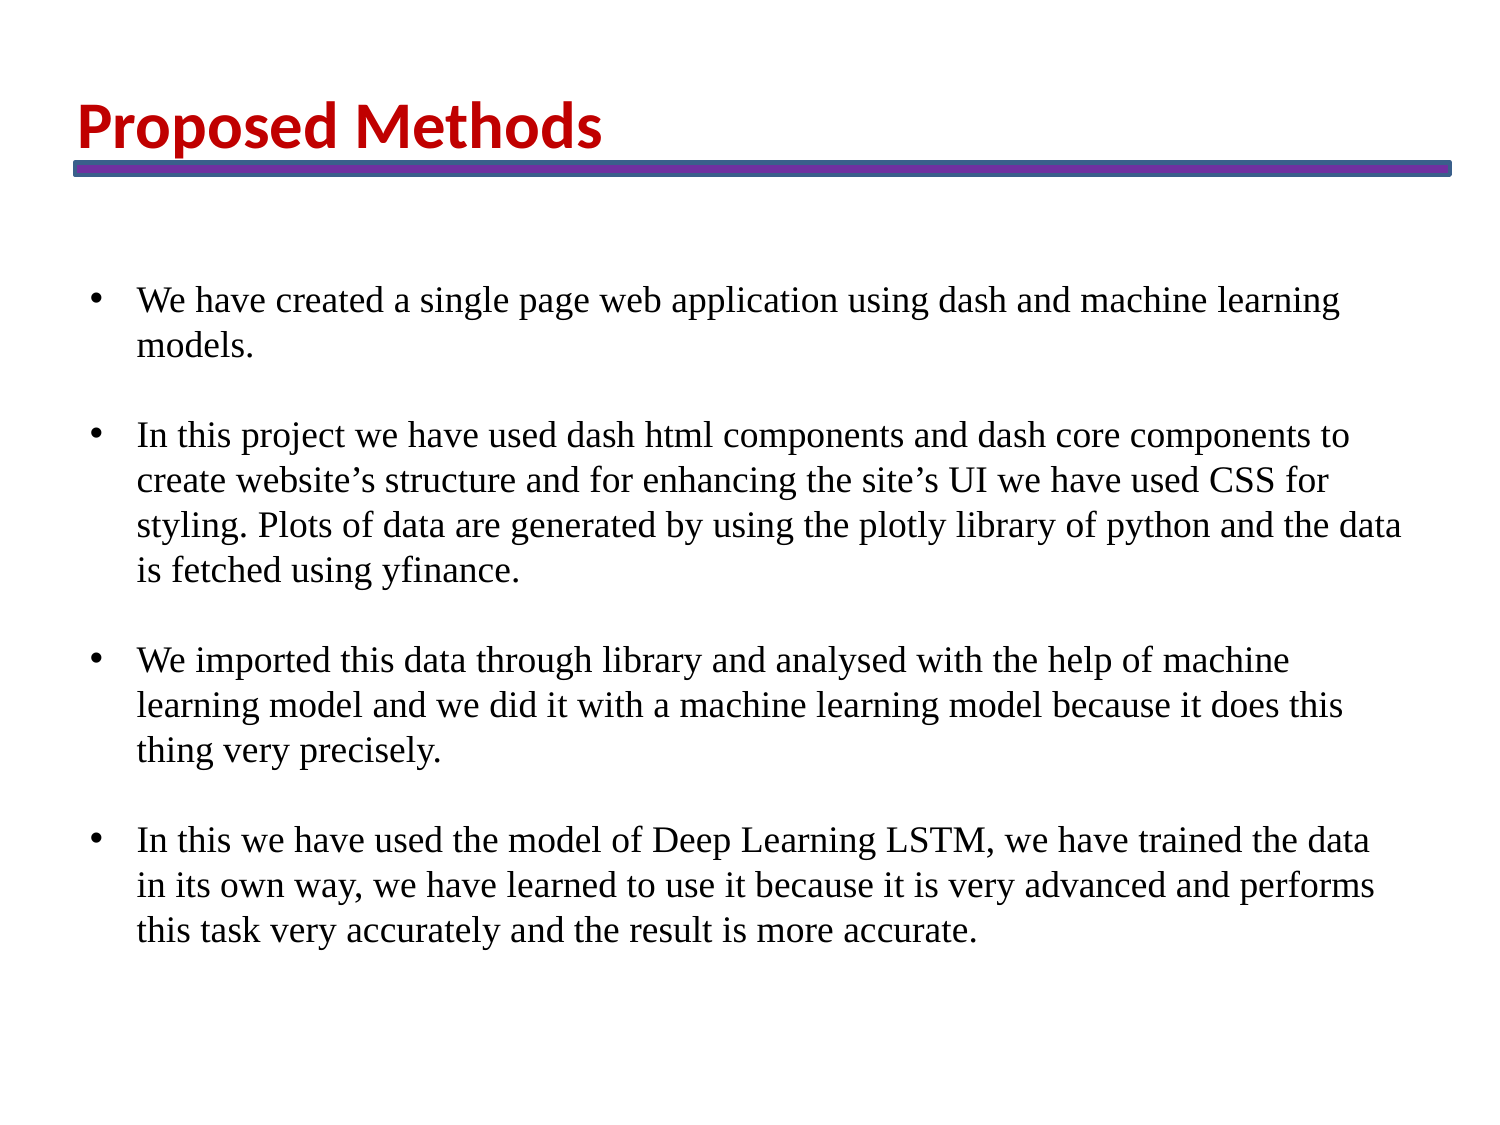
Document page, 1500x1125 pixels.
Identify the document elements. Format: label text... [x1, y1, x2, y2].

text_box [75, 162, 1450, 175]
text_box We have created a single page web application using dash and machine learning models. In this project we have used dash html components and dash core components to create website’s structure and for enhancing the site’s UI we have used CSS for styling. Plots of data are generated by using the plotly library of python and the data is fetched using yfinance. We imported this data through library and analysed with the help of machine learning model and we did it with a machine learning model because it does this thing very precisely. In this we have used the model of Deep Learning LSTM, we have trained the data in its own way, we have learned to use it because it is very advanced and performs this task very accurately and the result is more accurate. [74, 267, 1425, 958]
text_box Proposed Methods [62, 74, 950, 170]
